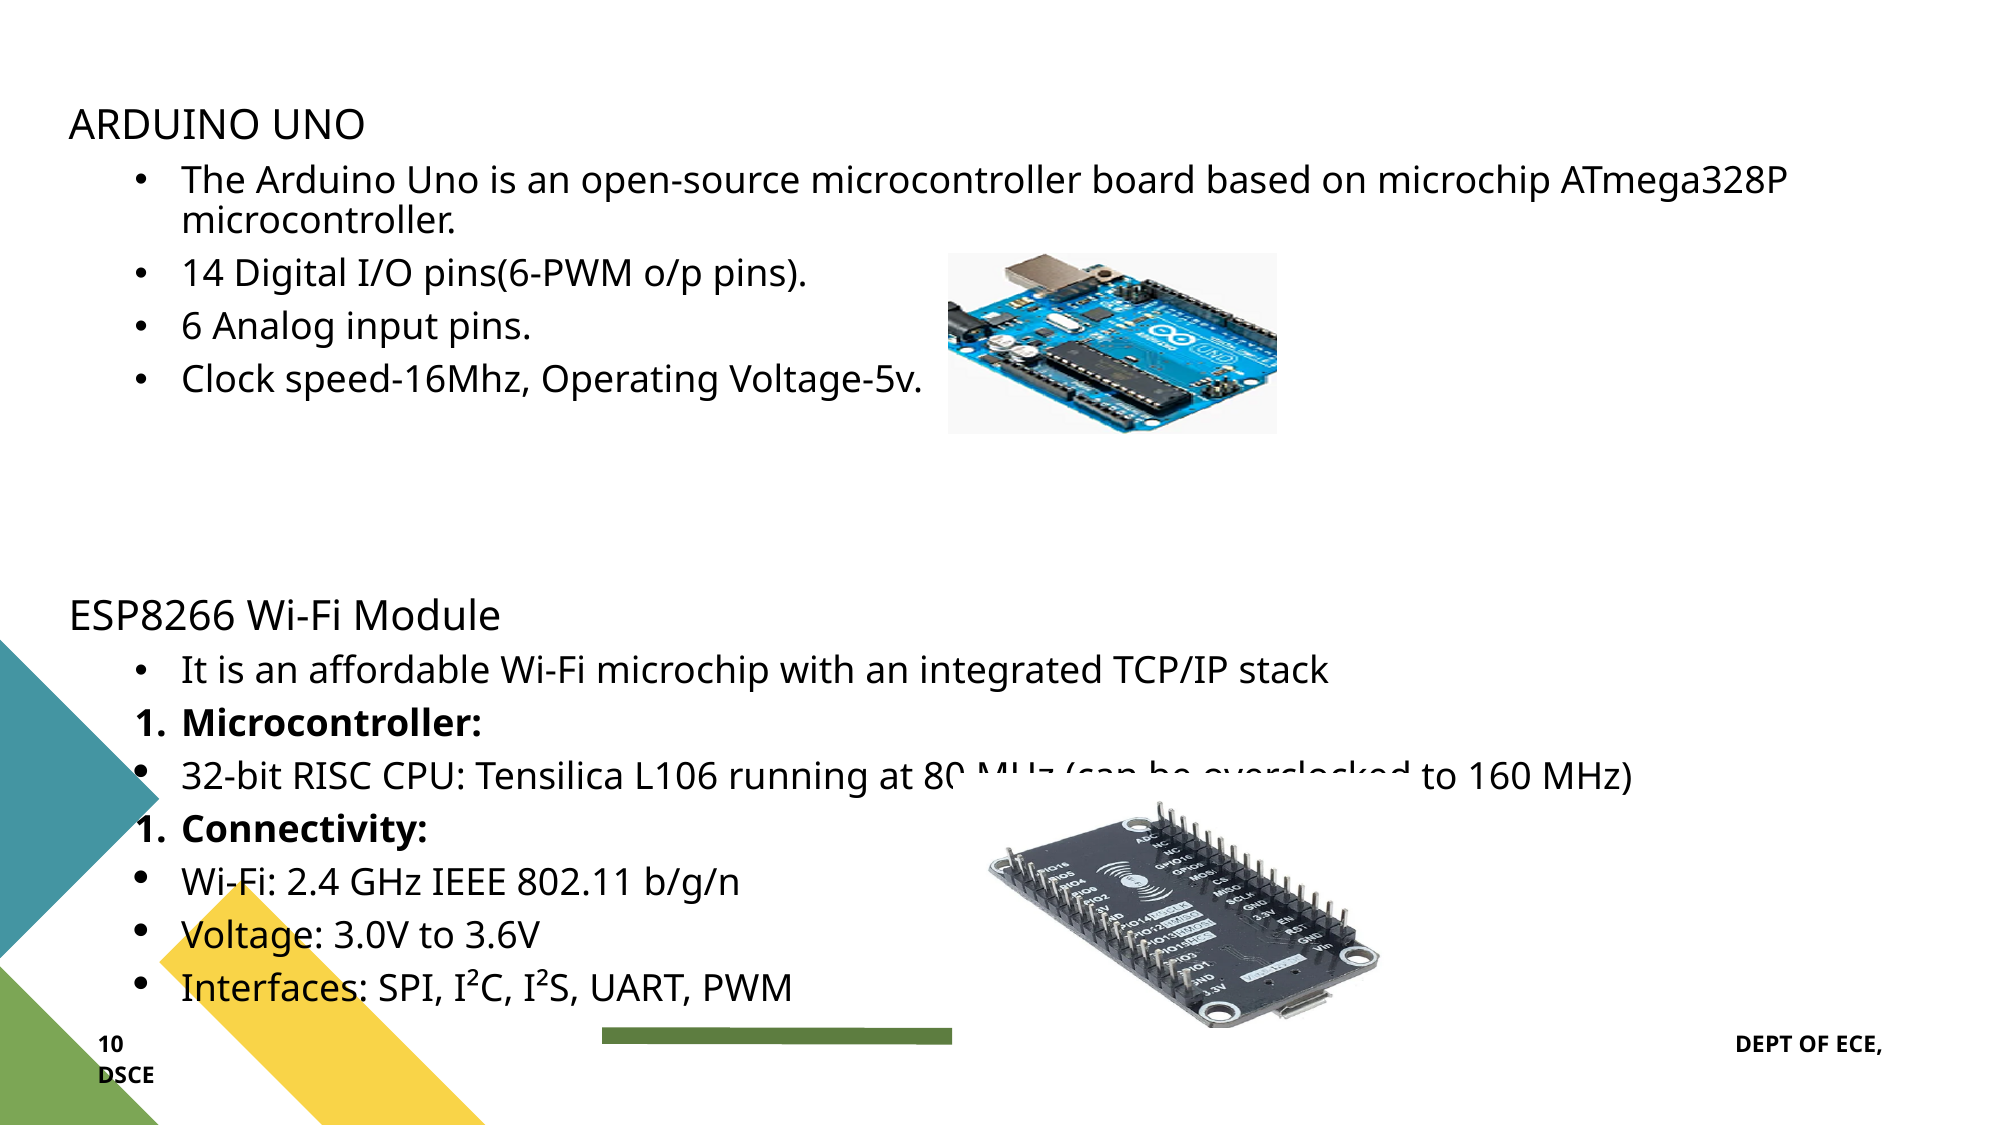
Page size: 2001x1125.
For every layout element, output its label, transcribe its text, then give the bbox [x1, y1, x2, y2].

text_box [953, 773, 1410, 1029]
slide_number 10 DEPT OF ECE, DSCE [97, 1029, 1932, 1080]
text_box [946, 251, 1279, 436]
list ARDUINO UNO The Arduino Uno is an open-source microcontroller board based on microchip ATmega328P microcontroller. 14 Digital I/O pins(6-PWM o/p pins). 6 Analog input pins. Clock speed-16Mhz, Operating Voltage-5v. ESP8266 Wi-Fi Module It is an affordable Wi-Fi microchip with an integrated TCP/IP stack Microcontroller: 32-bit RISC CPU: Tensilica L106 running at 80 MHz (can be overclocked to 160 MHz) Connectivity: Wi-Fi: 2.4 GHz IEEE 802.11 b/g/n Voltage: 3.0V to 3.6V Interfaces: SPI, I²C, I²S, UART, PWM [68, 95, 1903, 1082]
